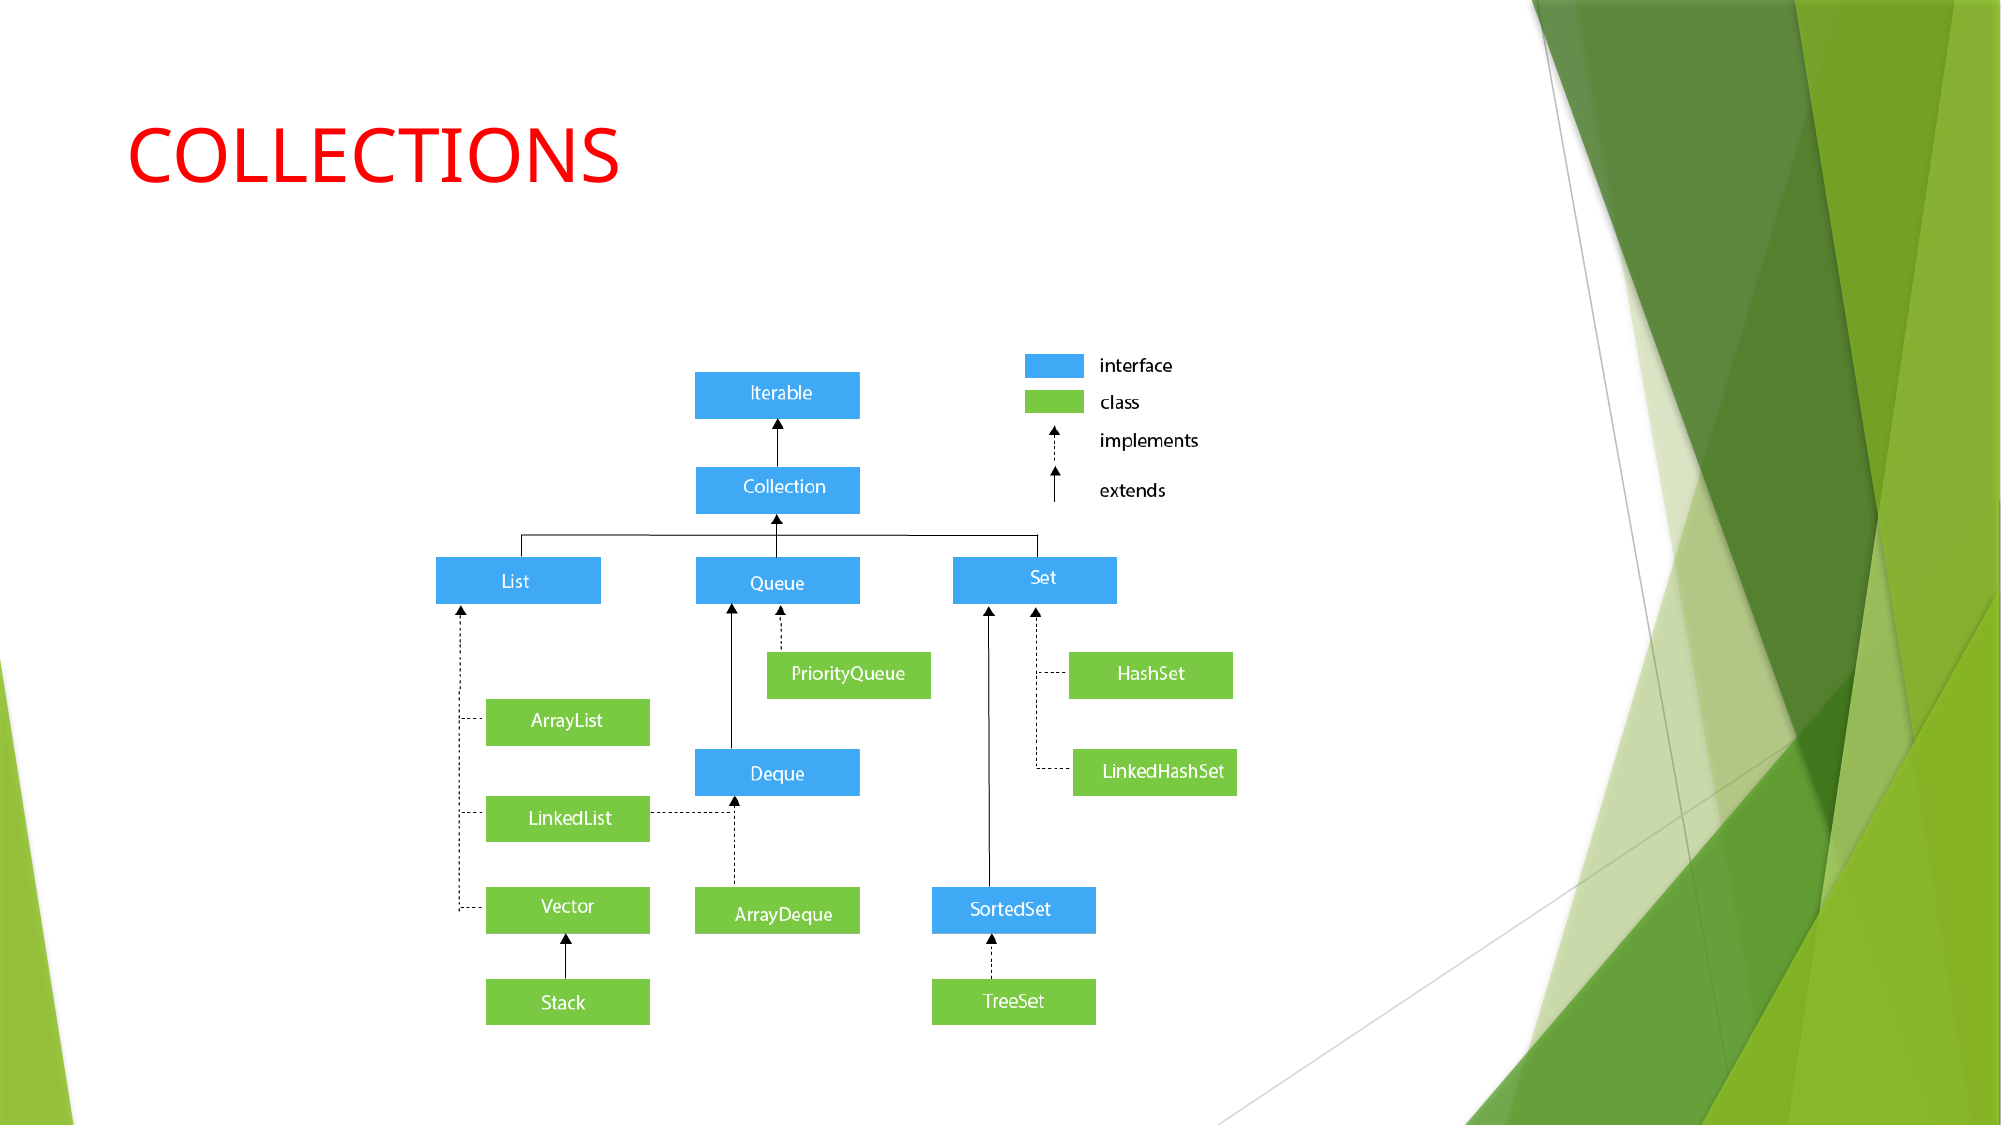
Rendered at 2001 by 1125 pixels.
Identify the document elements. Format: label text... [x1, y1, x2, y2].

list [435, 353, 1238, 1026]
title COLLECTIONS [111, 99, 1522, 317]
